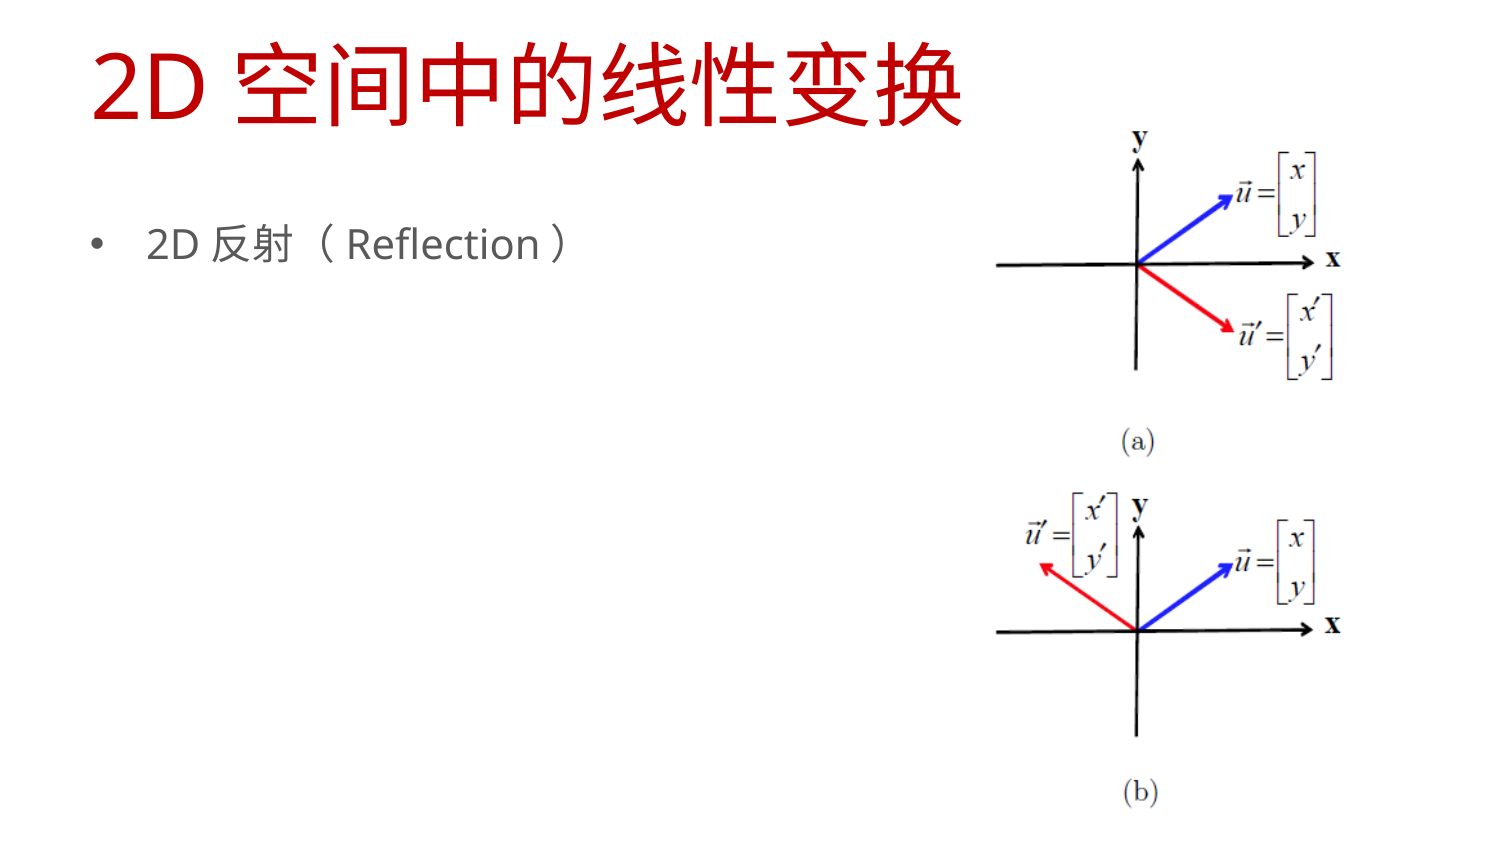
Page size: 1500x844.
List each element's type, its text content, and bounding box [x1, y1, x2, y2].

title 2D空间中的线性变换 [75, 20, 1425, 137]
picture [922, 121, 1426, 824]
